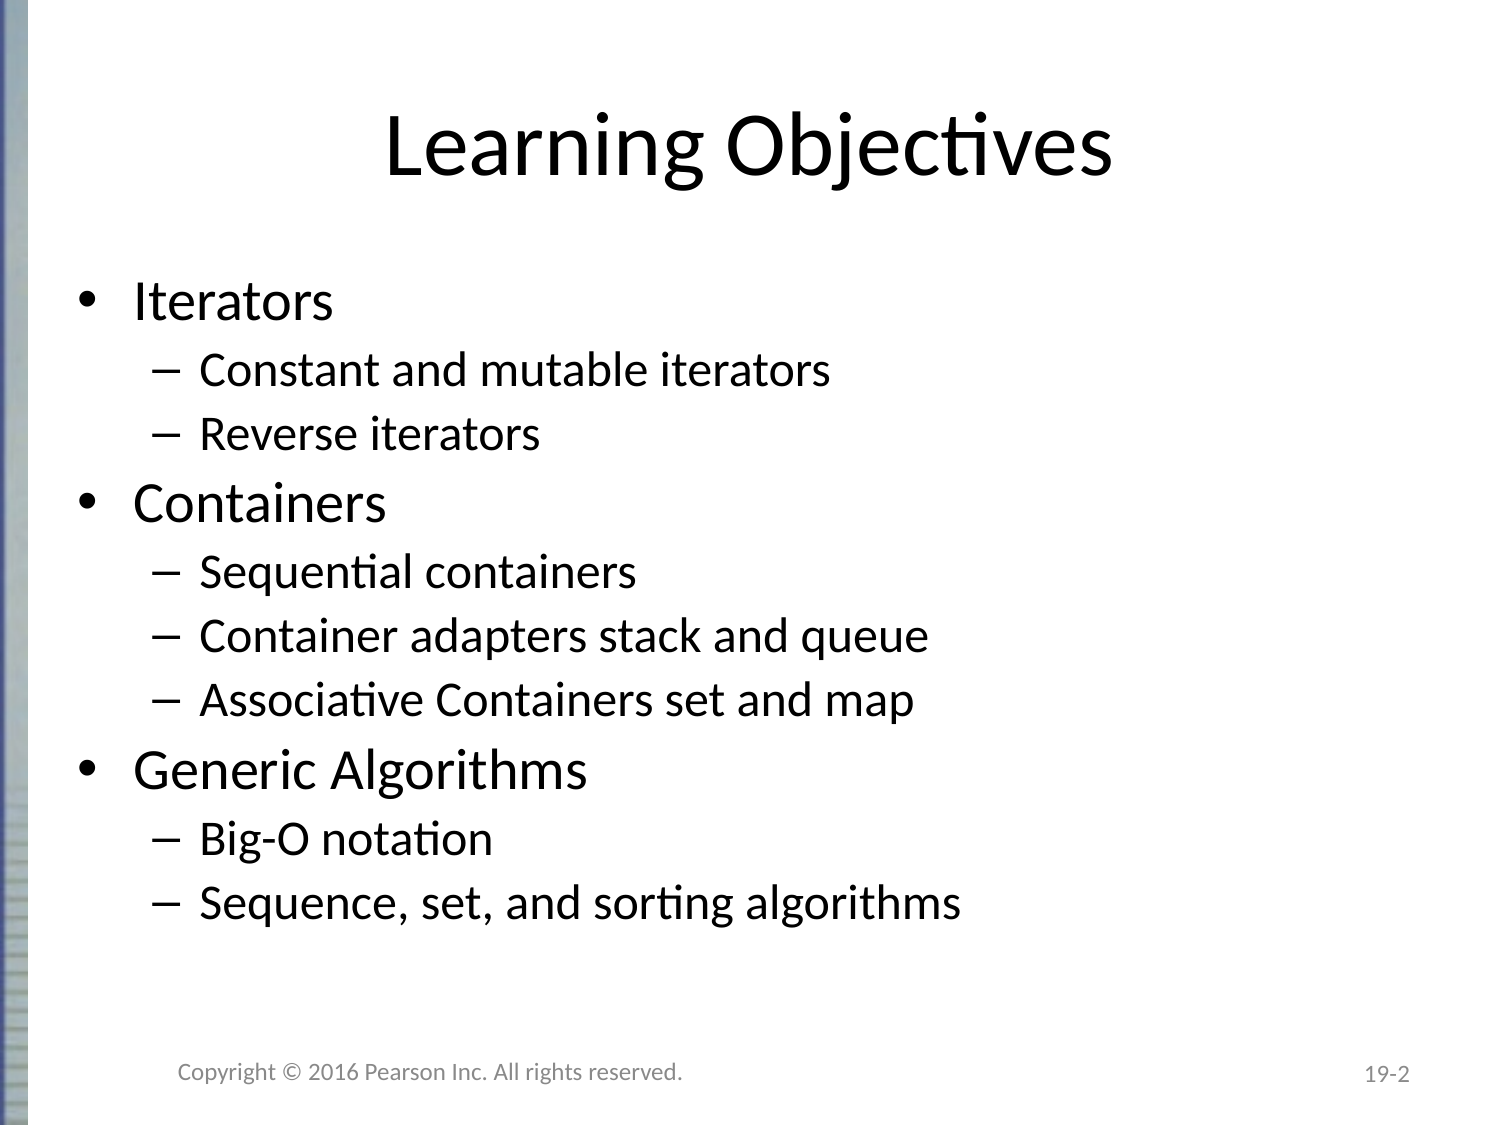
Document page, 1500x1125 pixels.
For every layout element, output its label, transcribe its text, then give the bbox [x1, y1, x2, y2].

picture [0, 0, 28, 1125]
slide_number 19-2 [1074, 1042, 1425, 1103]
footer Copyright © 2016 Pearson Inc. All rights reserved. [75, 1040, 788, 1100]
title Learning Objectives [75, 45, 1425, 233]
list Iterators Constant and mutable iterators Reverse iterators Containers Sequential containers Container adapters stack and queue Associative Containers set and map Generic Algorithms Big-O notation Sequence, set, and sorting algorithms [62, 262, 1413, 1005]
